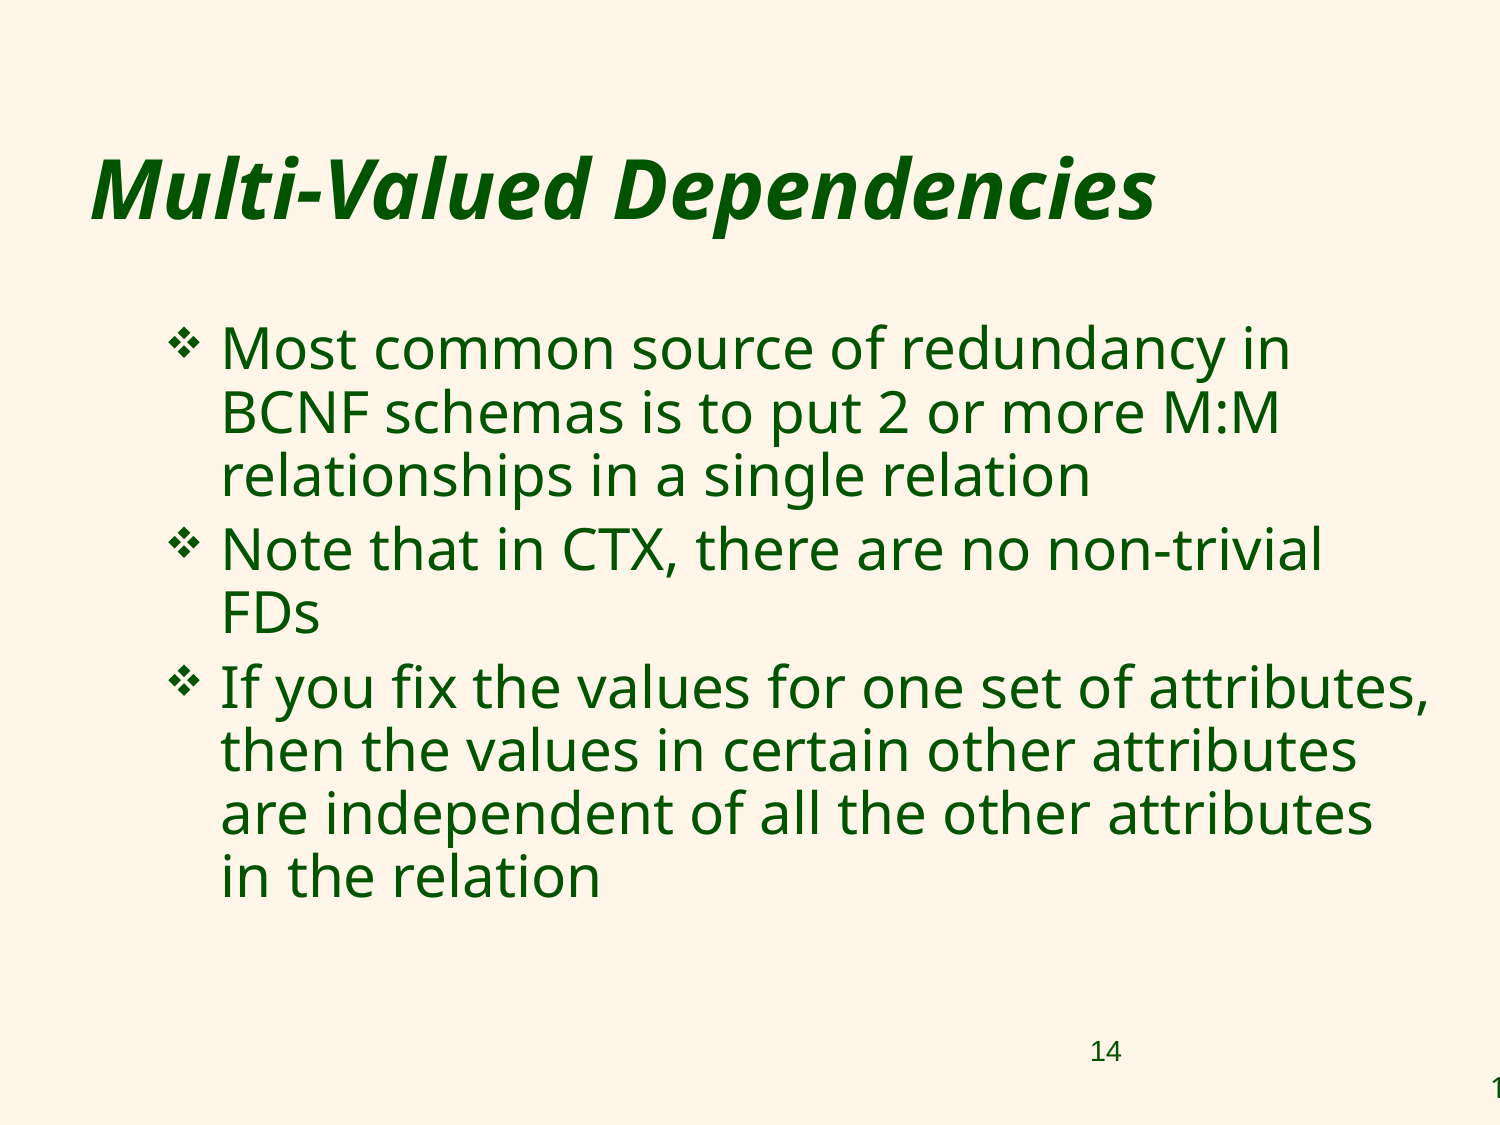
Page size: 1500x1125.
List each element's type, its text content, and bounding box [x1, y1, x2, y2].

title Multi-Valued Dependencies [75, 140, 1425, 233]
slide_number 14 [1074, 1050, 1425, 1103]
list Most common source of redundancy in BCNF schemas is to put 2 or more M:M relationships in a single relation Note that in CTX, there are no non-trivial FDs If you fix the values for one set of attributes, then the values in certain other attributes are independent of all the other attributes in the relation [149, 312, 1450, 1050]
